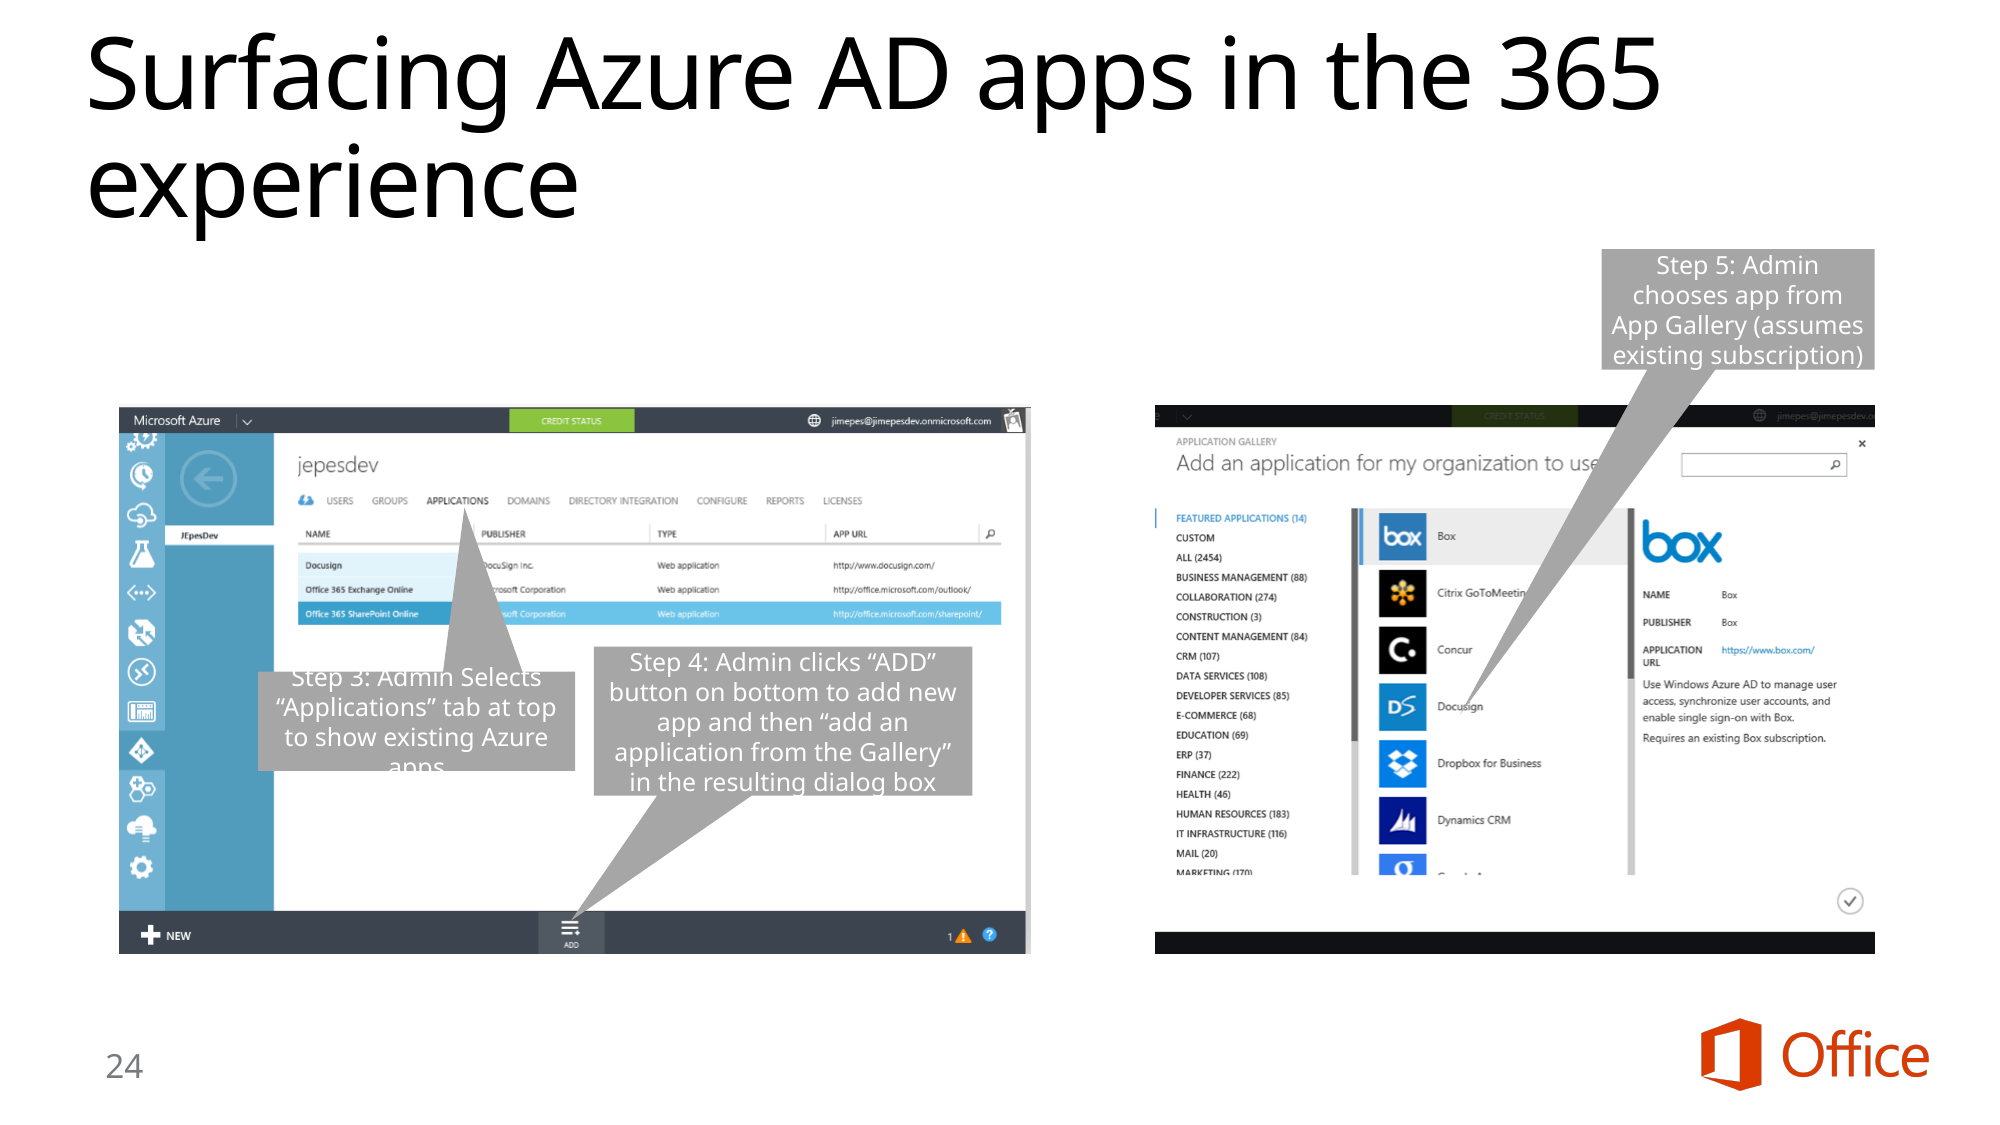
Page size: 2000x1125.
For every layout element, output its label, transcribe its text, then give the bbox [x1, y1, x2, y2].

title Surfacing Azure AD apps in the 365 experience [85, 23, 1976, 147]
text_box Step 5: Admin chooses app from App Gallery (assumes existing subscription) [1600, 248, 1876, 404]
picture [1154, 404, 1875, 955]
picture [119, 404, 1031, 955]
picture [1670, 987, 1960, 1122]
slide_number 24 [85, 1049, 178, 1086]
